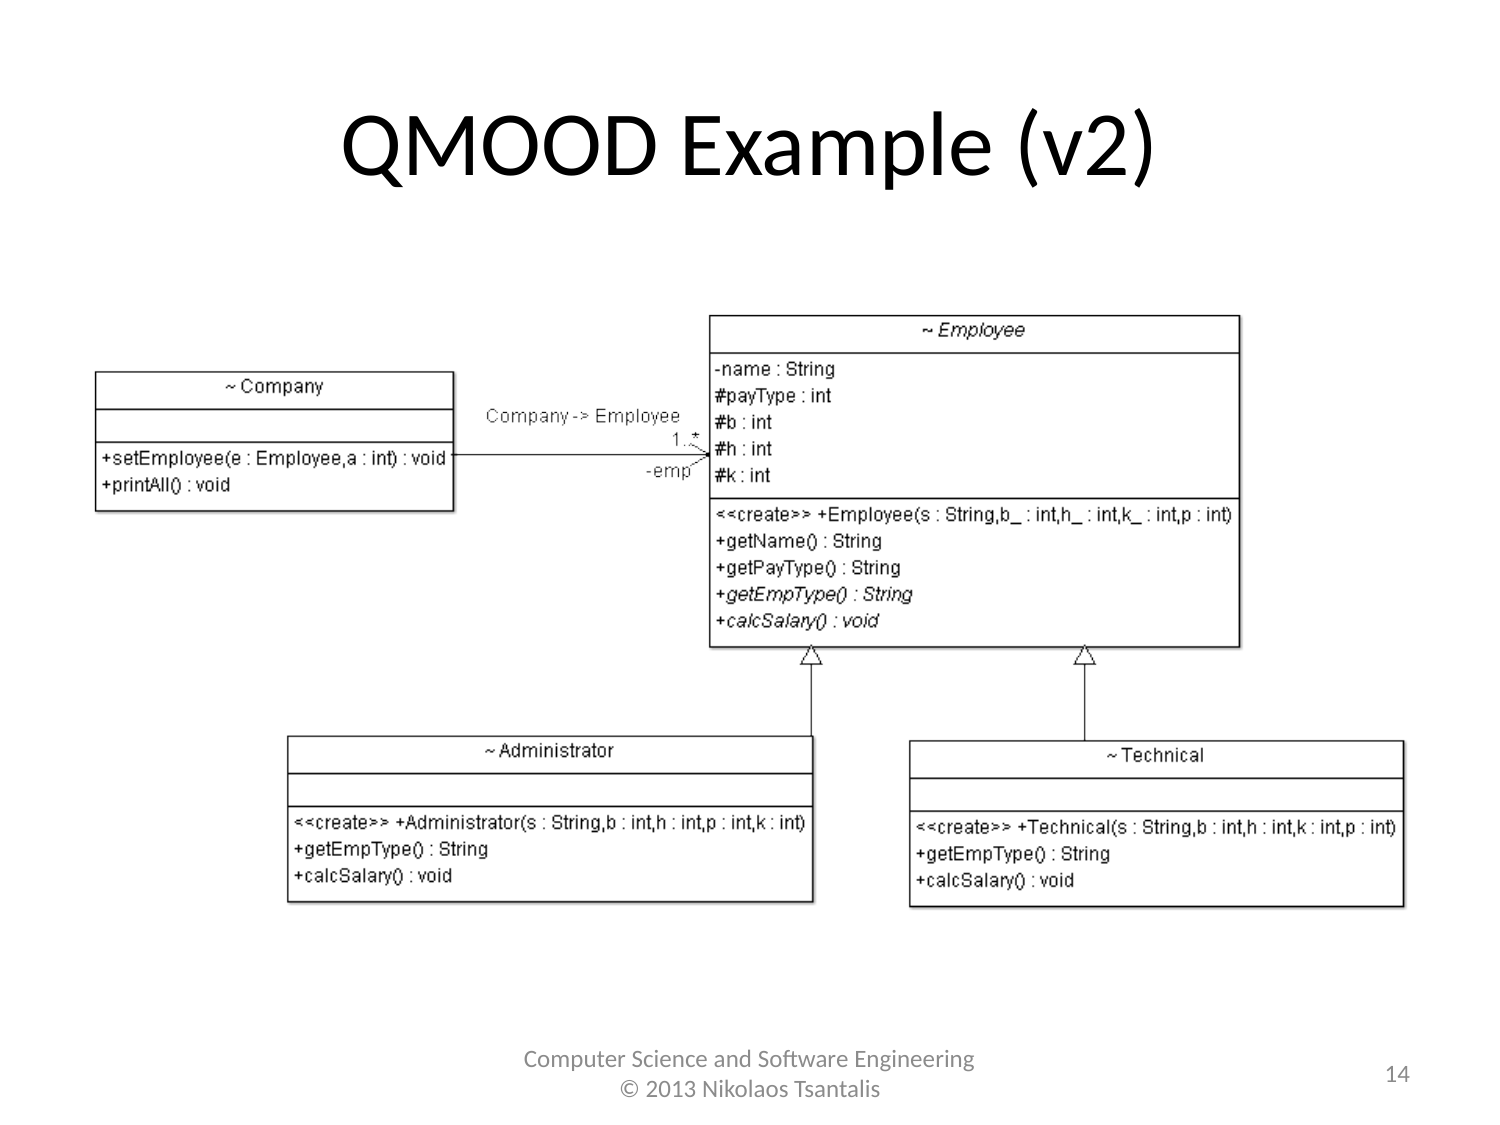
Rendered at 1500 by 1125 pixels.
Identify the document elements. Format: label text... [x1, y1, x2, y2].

slide_number 14 [1074, 1042, 1425, 1103]
title QMOOD Example (v2) [75, 45, 1425, 233]
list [64, 264, 1435, 952]
